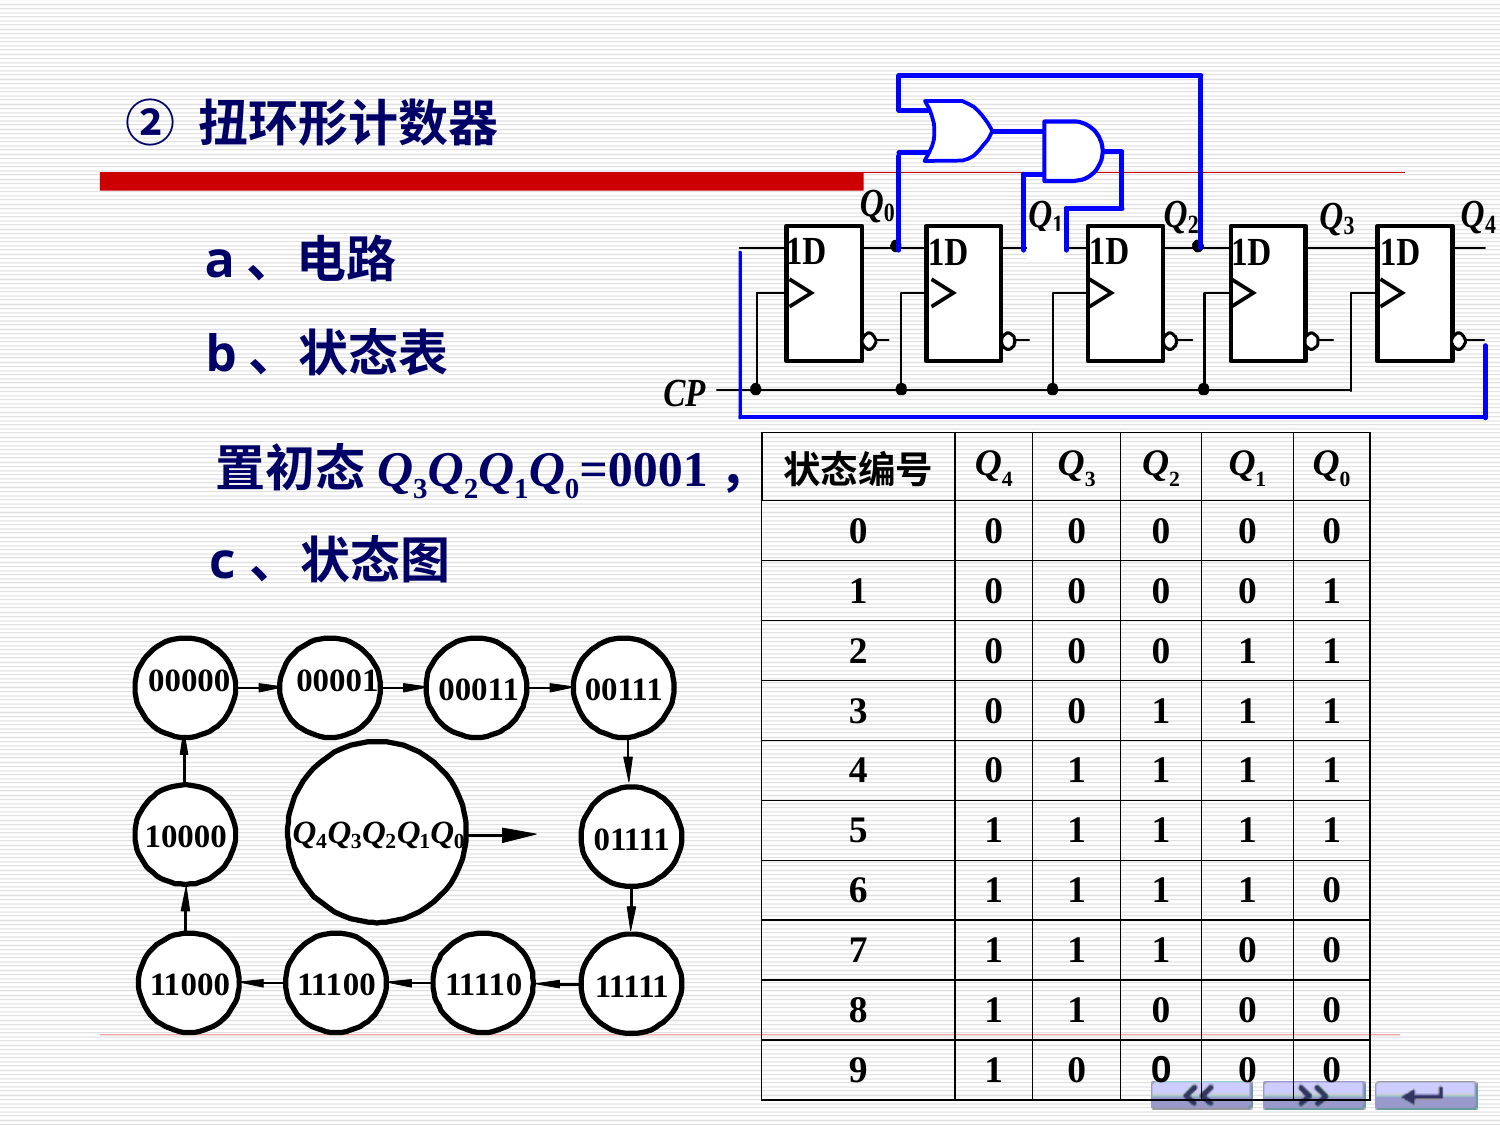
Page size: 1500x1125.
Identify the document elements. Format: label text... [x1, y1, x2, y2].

table_cell 0 [956, 561, 1032, 620]
table_cell 1 [1202, 681, 1293, 740]
table_cell 0 [1033, 621, 1120, 680]
table_cell 1 [1294, 621, 1369, 680]
table_cell 0 [1202, 921, 1293, 979]
table_cell 1 [1121, 921, 1201, 979]
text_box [129, 521, 686, 1037]
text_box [649, 178, 895, 415]
table_cell 1 [956, 981, 1032, 1039]
table_cell 1 [956, 921, 1032, 979]
table_cell 1 [1202, 801, 1293, 860]
table_cell 1 [1033, 981, 1120, 1039]
table_header Q4 [956, 433, 1032, 500]
table_header Q3 [1033, 433, 1120, 500]
table_cell 1 [1202, 861, 1293, 919]
table_cell 0 [1121, 1041, 1201, 1099]
table_cell 1 [1294, 561, 1369, 620]
table_cell 0 [1121, 621, 1201, 680]
table_header Q2 [1121, 433, 1201, 500]
table_cell 0 [1202, 501, 1293, 560]
table_cell 0 [1033, 561, 1120, 620]
table_cell 0 [1294, 981, 1369, 1039]
table_cell 1 [1202, 741, 1293, 800]
table_cell 1 [1121, 681, 1201, 740]
table_cell 0 [1202, 981, 1293, 1039]
table_cell 0 [1121, 981, 1201, 1039]
table_cell 1 [1121, 801, 1201, 860]
table_cell 1 [1033, 801, 1120, 860]
table_cell 0 [1202, 561, 1293, 620]
table_cell 3 [762, 681, 954, 740]
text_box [738, 248, 1490, 422]
table_cell 1 [956, 861, 1032, 919]
table_cell 0 [1294, 861, 1369, 919]
table_cell 1 [1294, 681, 1369, 740]
table_header Q1 [1202, 433, 1293, 500]
table_cell 0 [1121, 561, 1201, 620]
table_cell 0 [956, 681, 1032, 740]
table_cell 1 [1202, 621, 1293, 680]
table_cell 0 [1033, 681, 1120, 740]
table_cell 1 [1121, 741, 1201, 800]
table_header Q0 [1294, 433, 1369, 500]
table_cell 0 [762, 501, 954, 560]
table_cell 8 [762, 981, 954, 1039]
text_box 置初态Q3Q2Q1Q0=0001， [200, 428, 794, 512]
table_cell 0 [1294, 921, 1369, 979]
text_box b、状态表 [159, 314, 497, 390]
table_cell 0 [956, 741, 1032, 800]
table_header 状态编号 [794, 433, 954, 500]
table_cell 1 [762, 561, 954, 620]
table_cell 1 [1033, 741, 1120, 800]
table_cell 1 [1121, 861, 1201, 919]
table_cell 0 [1294, 501, 1369, 560]
table_cell 0 [1202, 1041, 1293, 1099]
table_cell 1 [1033, 921, 1120, 979]
table_cell 0 [1033, 501, 1120, 560]
table_cell 5 [762, 801, 954, 860]
table_cell 0 [1294, 1041, 1369, 1099]
table_cell 6 [762, 861, 954, 919]
table_cell 0 [956, 621, 1032, 680]
table_cell 4 [762, 741, 954, 800]
table_cell 1 [1294, 801, 1369, 860]
table_cell 9 [762, 1041, 954, 1099]
table_cell 1 [1033, 861, 1120, 919]
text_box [895, 72, 1205, 255]
table_cell 1 [956, 1041, 1032, 1099]
text_box ② 扭环形计数器 [65, 84, 514, 159]
table_cell 0 [956, 501, 1032, 560]
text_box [1205, 178, 1500, 415]
table_cell 0 [1121, 501, 1201, 560]
table_cell 7 [762, 921, 954, 979]
text_box a、电路 [165, 220, 436, 295]
table_cell 0 [1033, 1041, 1120, 1099]
picture [0, 0, 1500, 1125]
table_cell 1 [956, 801, 1032, 860]
picture [864, 173, 895, 178]
table_cell 2 [762, 621, 954, 680]
table_cell 1 [1294, 741, 1369, 800]
